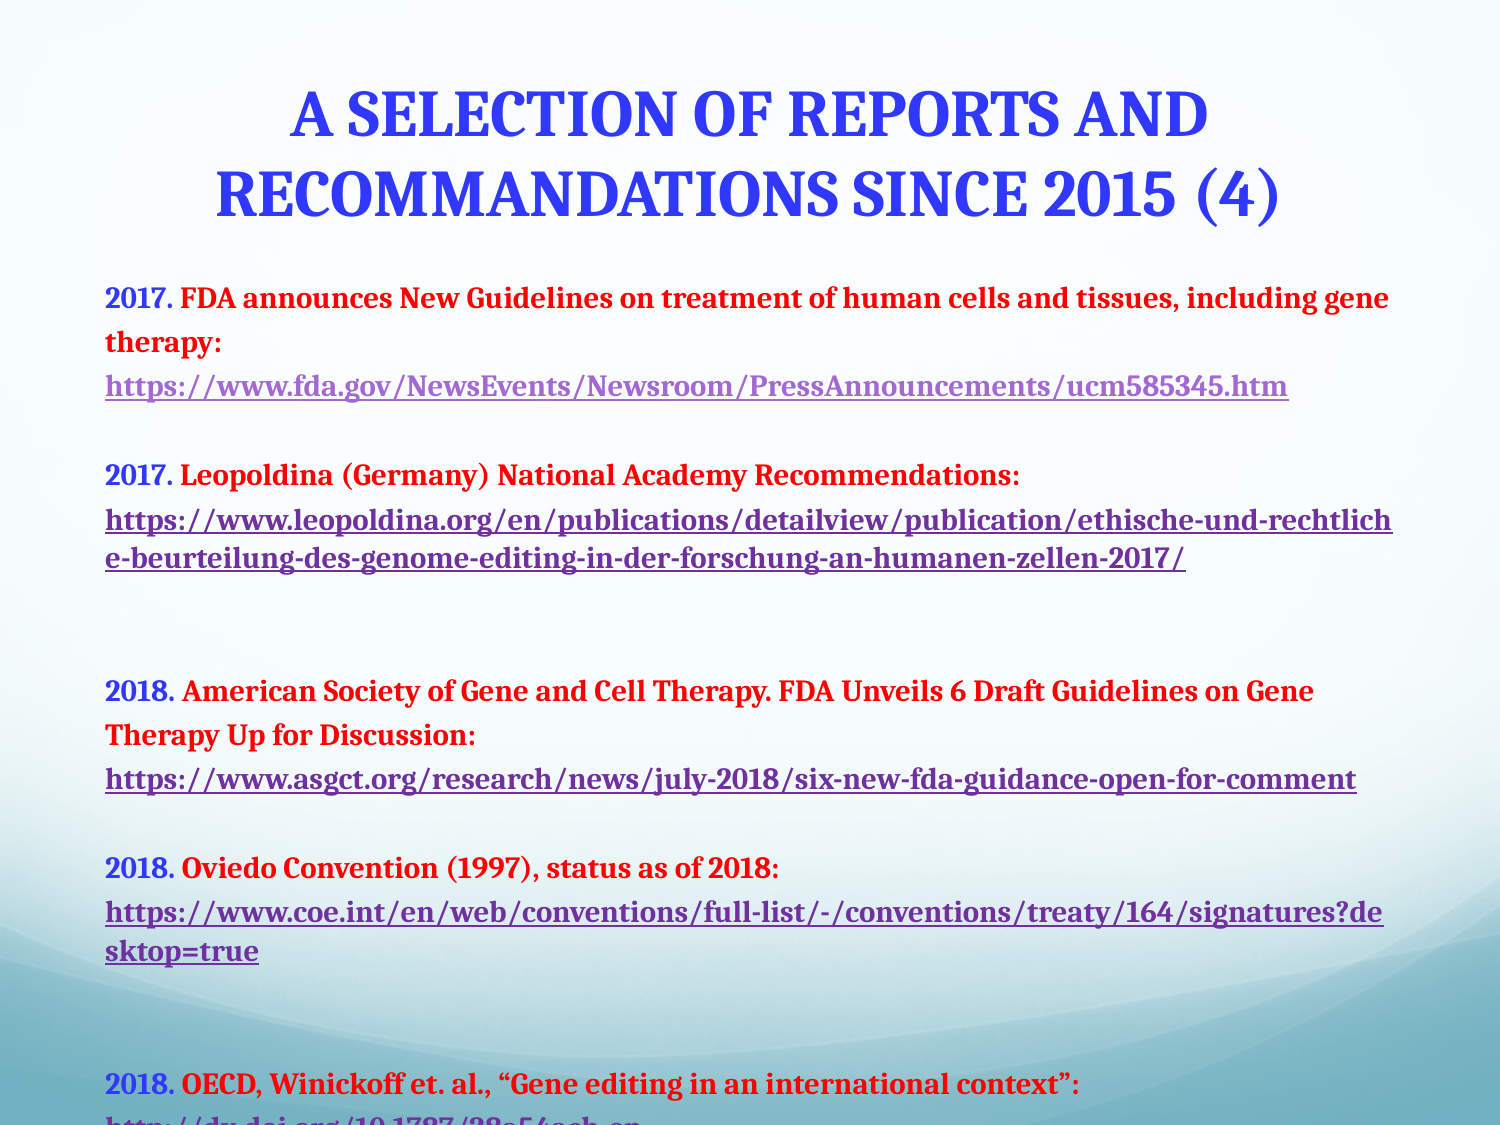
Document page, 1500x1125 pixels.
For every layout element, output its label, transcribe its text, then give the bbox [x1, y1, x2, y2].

title A SELECTION OF REPORTS AND RECOMMANDATIONS SINCE 2015 (4) [90, 17, 1410, 237]
list 2017. FDA announces New Guidelines on treatment of human cells and tissues, including gene therapy: https://www.fda.gov/NewsEvents/Newsroom/PressAnnouncements/ucm585345.htm 2017. Leopoldina (Germany) National Academy Recommendations: https://www.leopoldina.org/en/publications/detailview/publication/ethische-und-rechtliche-beurteilung-des-genome-editing-in-der-forschung-an-humanen-zellen-2017/ 2018. American Society of Gene and Cell Therapy. FDA Unveils 6 Draft Guidelines on Gene Therapy Up for Discussion: https://www.asgct.org/research/news/july-2018/six-new-fda-guidance-open-for-comment 2018. Oviedo Convention (1997), status as of 2018: https://www.coe.int/en/web/conventions/full-list/-/conventions/treaty/164/signatures?desktop=true 2018. OECD, Winickoff et. al., “Gene editing in an international context”: http://dx.doi.org/10.1787/38a54acb-en [90, 262, 1410, 1082]
